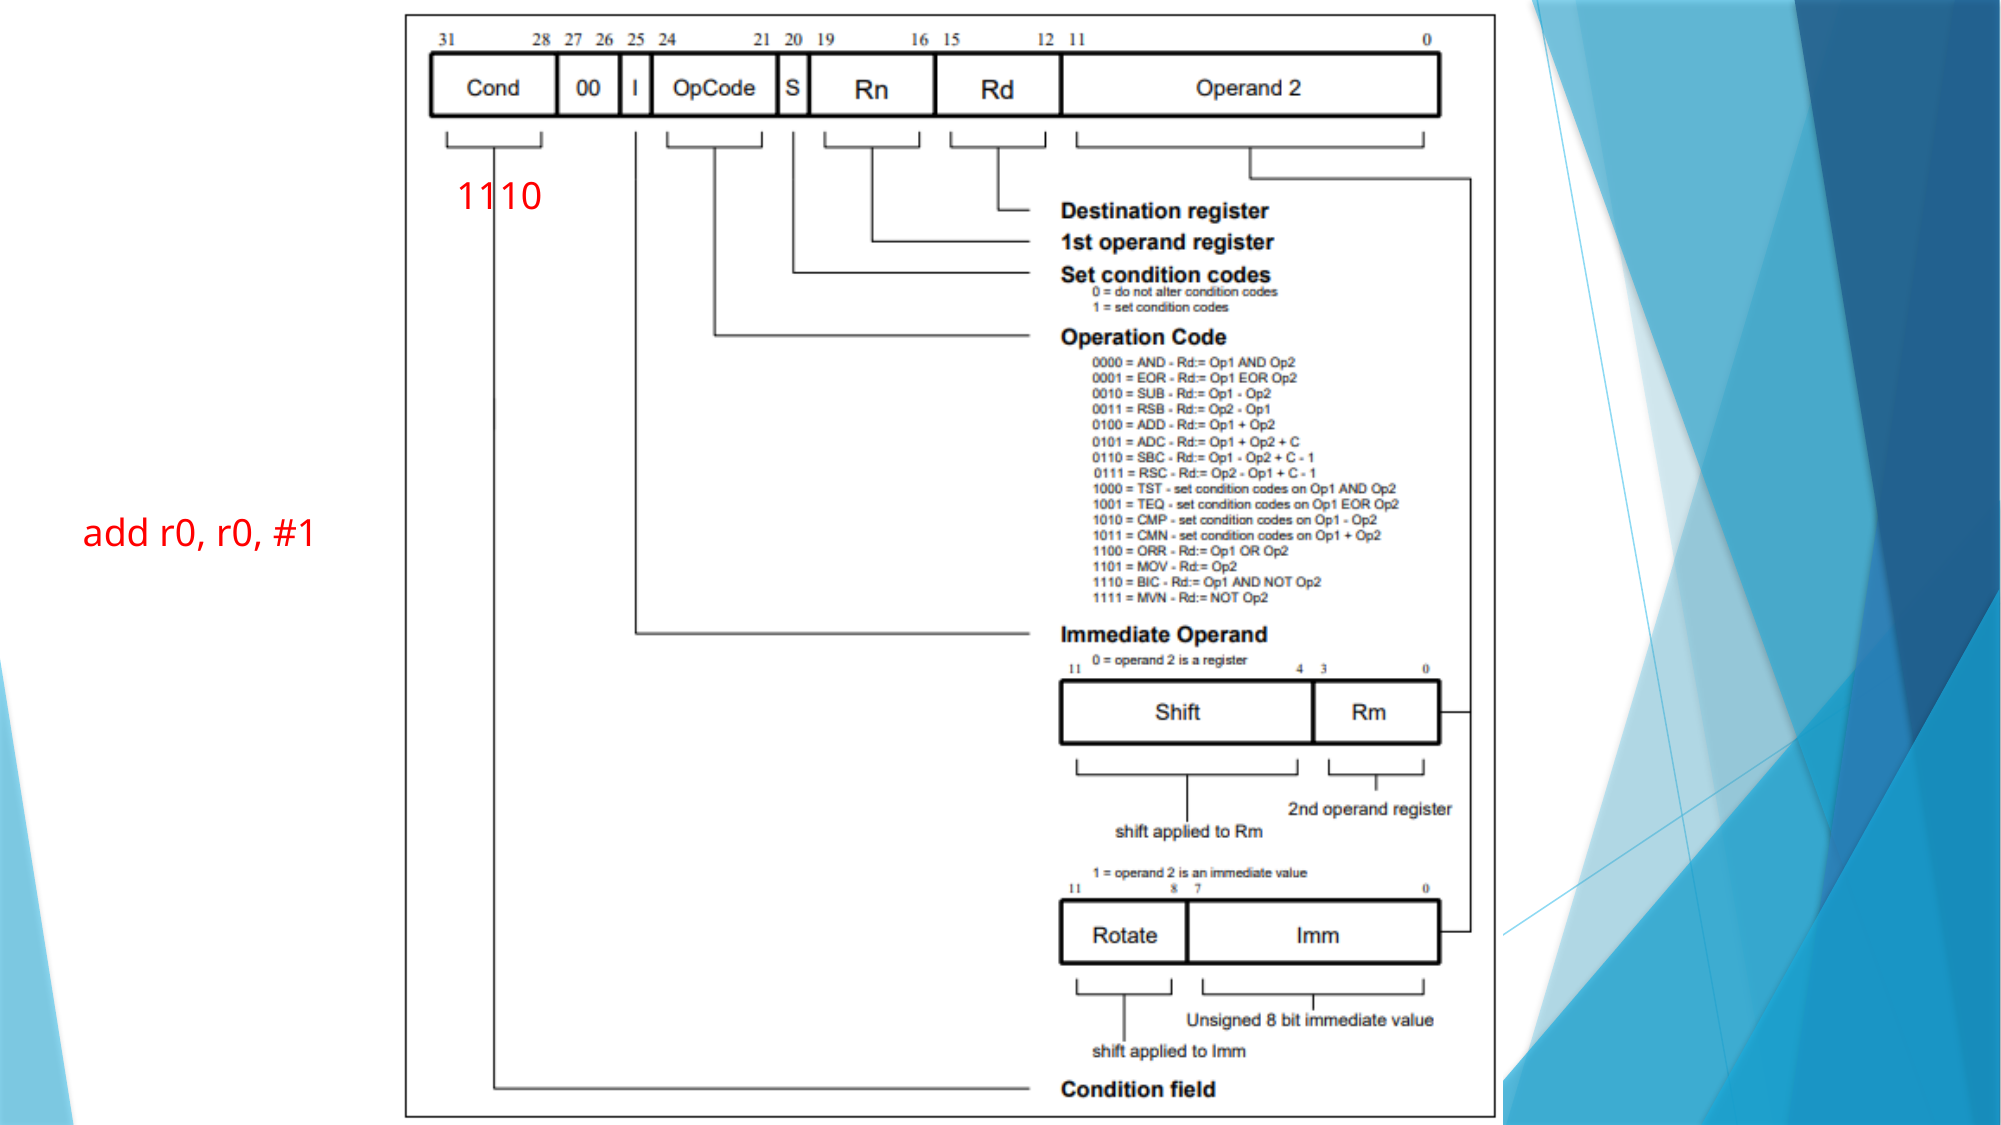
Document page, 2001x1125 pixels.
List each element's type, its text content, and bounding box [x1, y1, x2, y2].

picture [394, 0, 1504, 1125]
text_box add r0, r0, #1 [67, 501, 350, 562]
